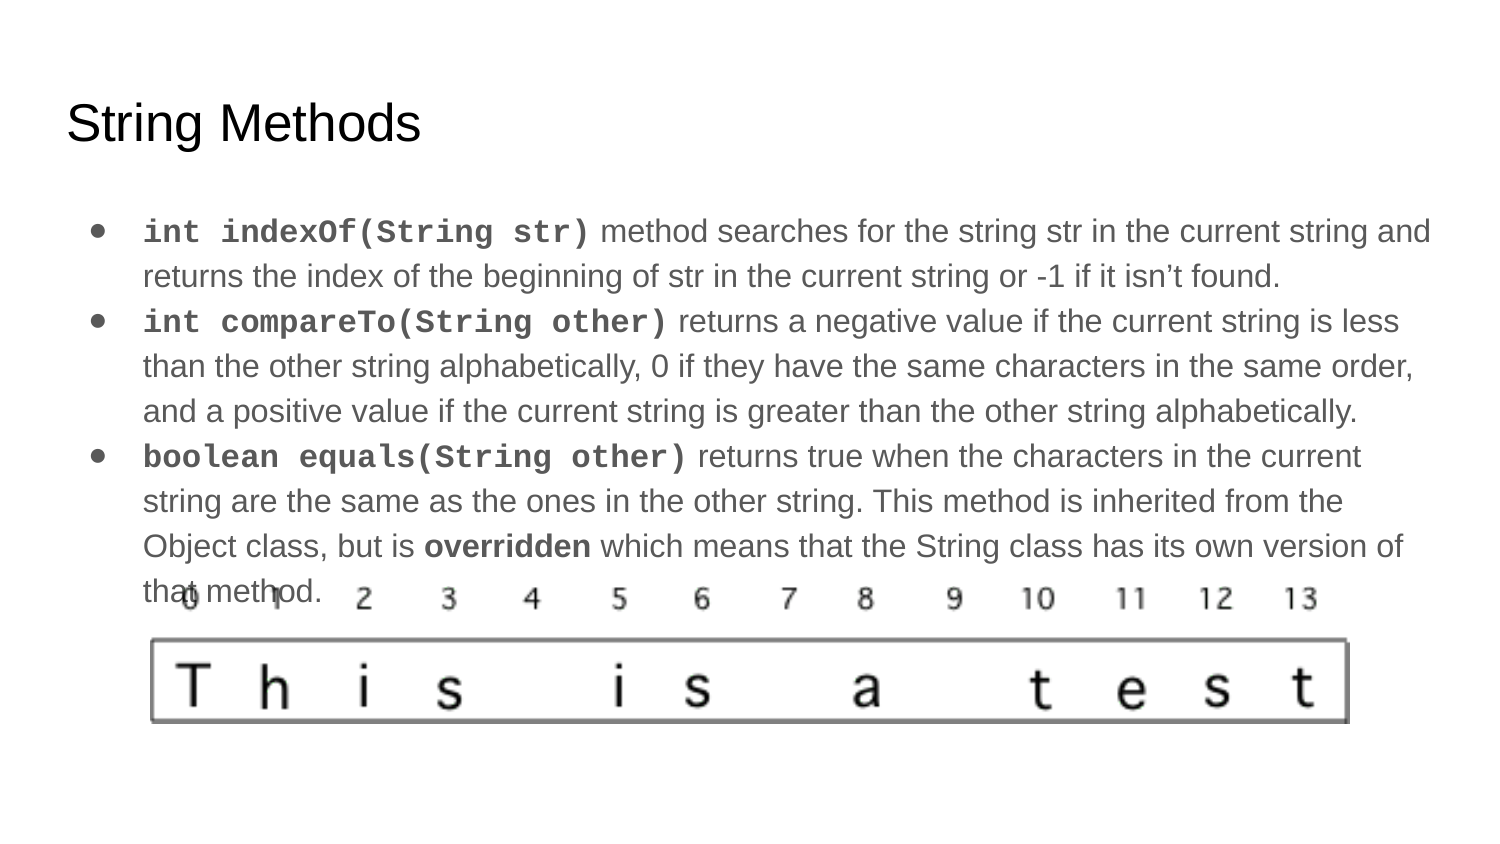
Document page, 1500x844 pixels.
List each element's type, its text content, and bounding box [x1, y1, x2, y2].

title String Methods [51, 72, 1449, 167]
list int indexOf(String str) method searches for the string str in the current string and returns the index of the beginning of str in the current string or -1 if it isn’t found. int compareTo(String other) returns a negative value if the current string is less than the other string alphabetically, 0 if they have the same characters in the same order, and a positive value if the current string is greater than the other string alphabetically. boolean equals(String other) returns true when the characters in the current string are the same as the ones in the other string. This method is inherited from the Object class, but is overridden which means that the String class has its own version of that method. [51, 189, 1449, 750]
picture [149, 586, 1351, 724]
